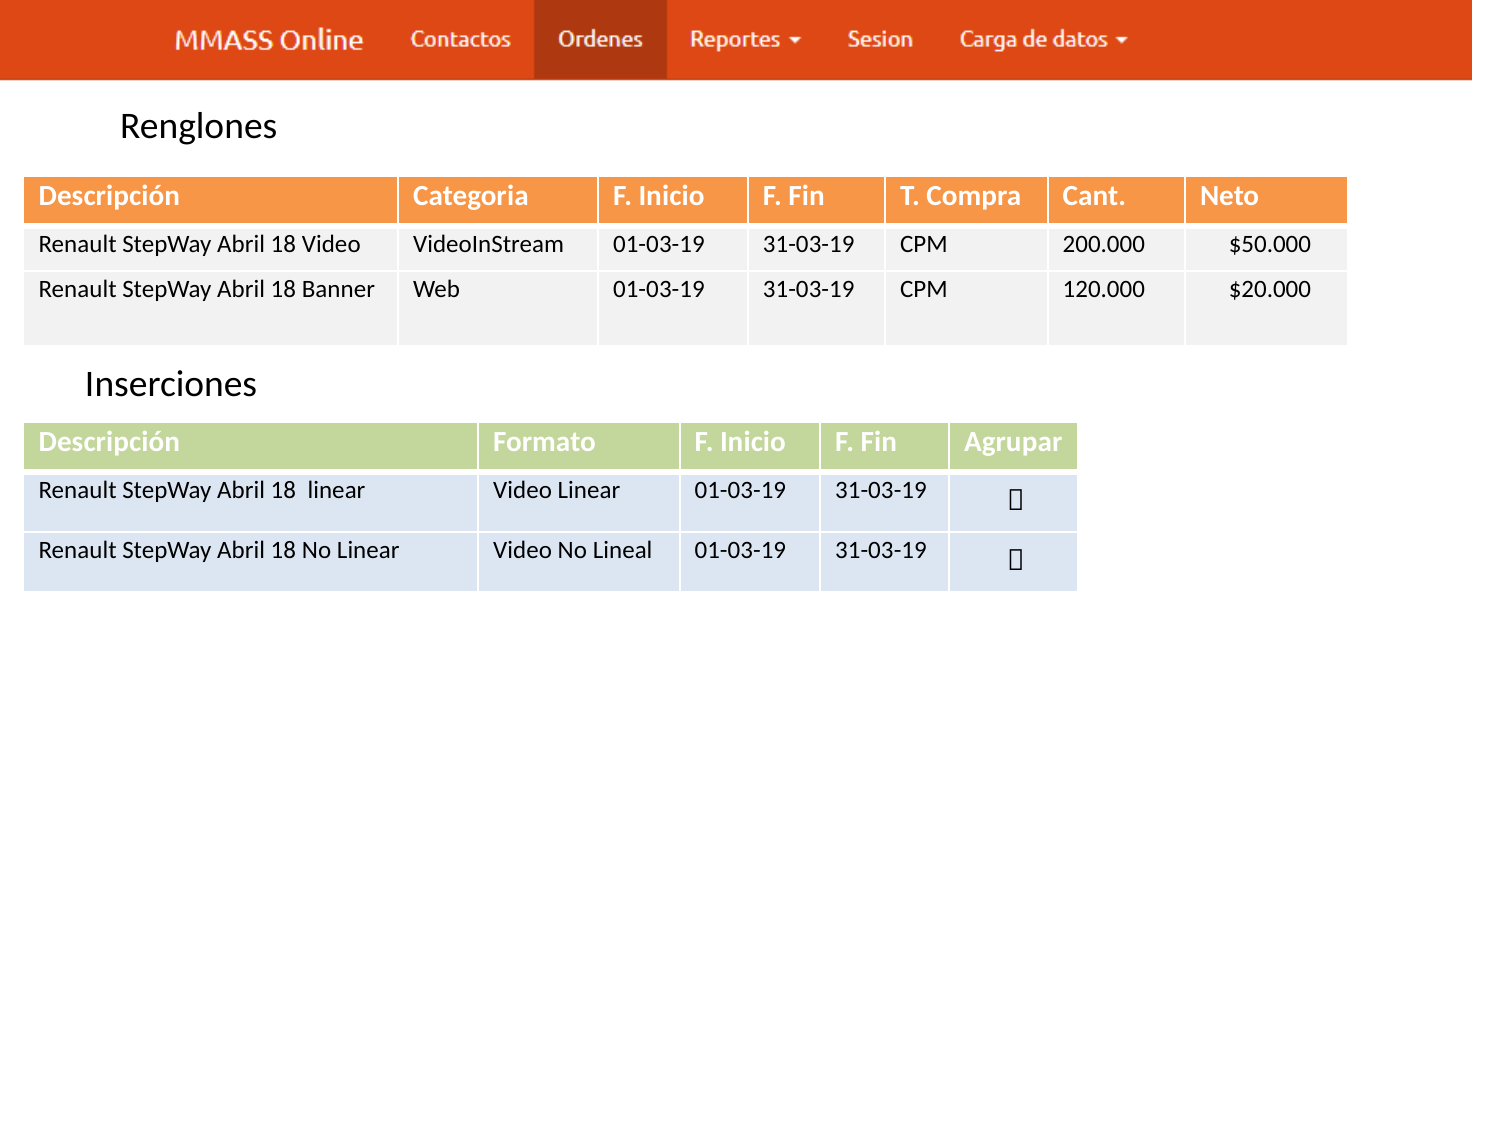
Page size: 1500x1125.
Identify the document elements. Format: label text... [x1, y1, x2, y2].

table_cell Renault StepWay Abril 18 Banner [24, 272, 397, 345]
table_cell 01-03-19 [599, 272, 747, 345]
table_cell Renault StepWay Abril 18 Video [24, 229, 397, 270]
table_cell CPM [886, 229, 1047, 270]
table_header F. Fin [821, 423, 948, 469]
table_cell 120.000 [1049, 272, 1184, 345]
table_header F. Fin [749, 177, 884, 223]
table_cell Renault StepWay Abril 18 linear [24, 475, 477, 531]
table_header Descripción [24, 177, 397, 223]
table_header Descripción [24, 423, 477, 469]
table_header Agrupar [950, 423, 1077, 469]
table_cell Video Linear [479, 475, 679, 531]
text_box Renglones [105, 93, 586, 154]
table_cell VideoInStream [399, 229, 597, 270]
table_cell Web [399, 272, 597, 345]
table_cell Video No Lineal [479, 533, 679, 591]
table_cell $50.000 [1186, 229, 1347, 270]
table_cell 31-03-19 [749, 272, 884, 345]
table_cell  [950, 475, 1077, 531]
table_cell $20.000 [1186, 272, 1347, 345]
table_cell 31-03-19 [821, 475, 948, 531]
table_cell CPM [886, 272, 1047, 345]
table_header Neto [1186, 177, 1347, 223]
table_cell  [950, 533, 1077, 591]
table_header F. Inicio [599, 177, 747, 223]
table_cell 200.000 [1049, 229, 1184, 270]
text_box Inserciones [70, 351, 551, 412]
table_cell 31-03-19 [749, 229, 884, 270]
table_cell Renault StepWay Abril 18 No Linear [24, 533, 477, 591]
table_header Formato [479, 423, 679, 469]
picture [0, 0, 1473, 82]
table_cell 31-03-19 [821, 533, 948, 591]
table_header F. Inicio [681, 423, 819, 469]
table_cell 01-03-19 [681, 475, 819, 531]
table_cell 01-03-19 [681, 533, 819, 591]
table_cell 01-03-19 [599, 229, 747, 270]
table_header Categoria [399, 177, 597, 223]
table_header Cant. [1049, 177, 1184, 223]
table_header T. Compra [886, 177, 1047, 223]
